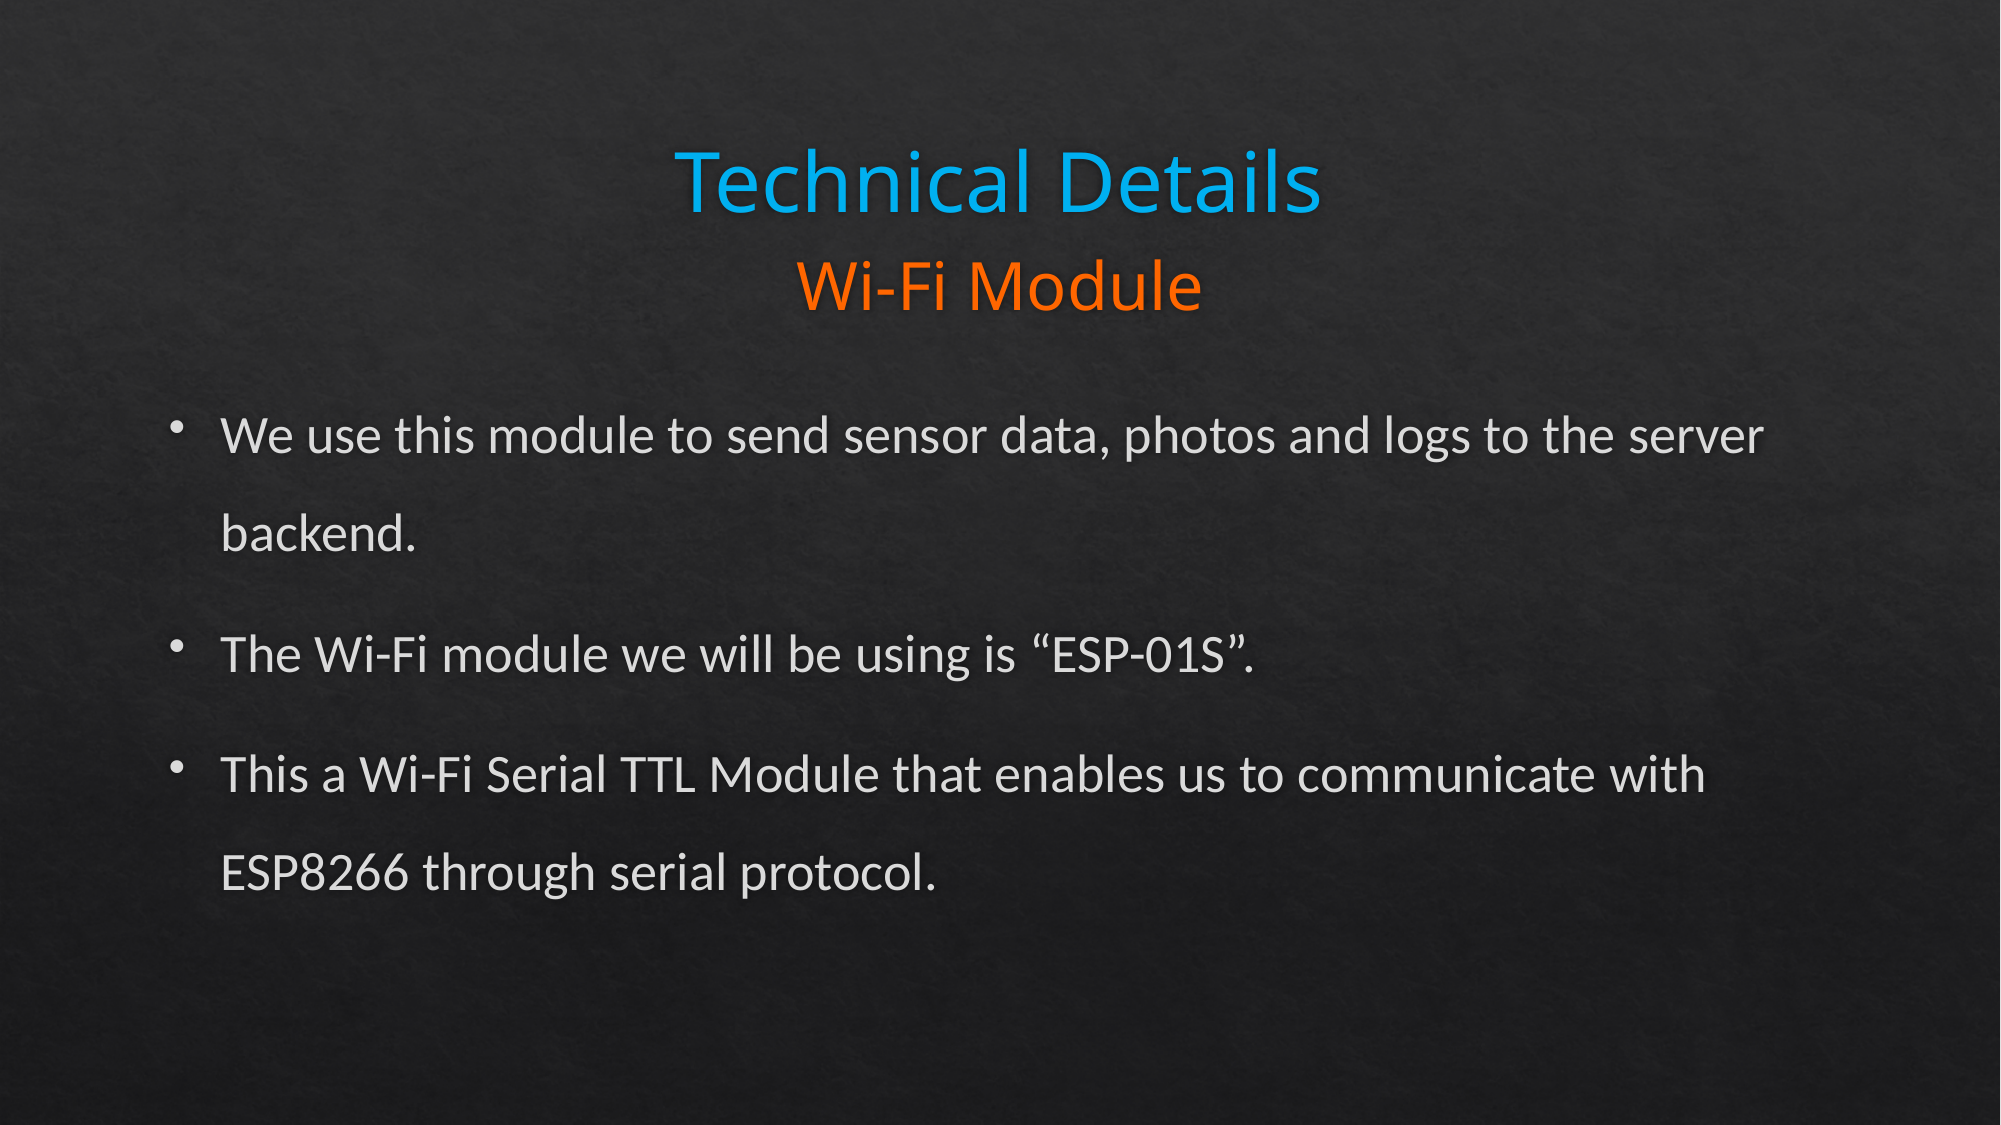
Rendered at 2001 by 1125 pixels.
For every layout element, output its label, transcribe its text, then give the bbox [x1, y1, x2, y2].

list We use this module to send sensor data, photos and logs to the server backend. The Wi-Fi module we will be using is “ESP-01S”. This a Wi-Fi Serial TTL Module that enables us to communicate with ESP8266 through serial protocol. [149, 368, 1849, 1025]
text_box Wi-Fi Module [151, 204, 1850, 364]
title Technical Details [149, 99, 1849, 201]
